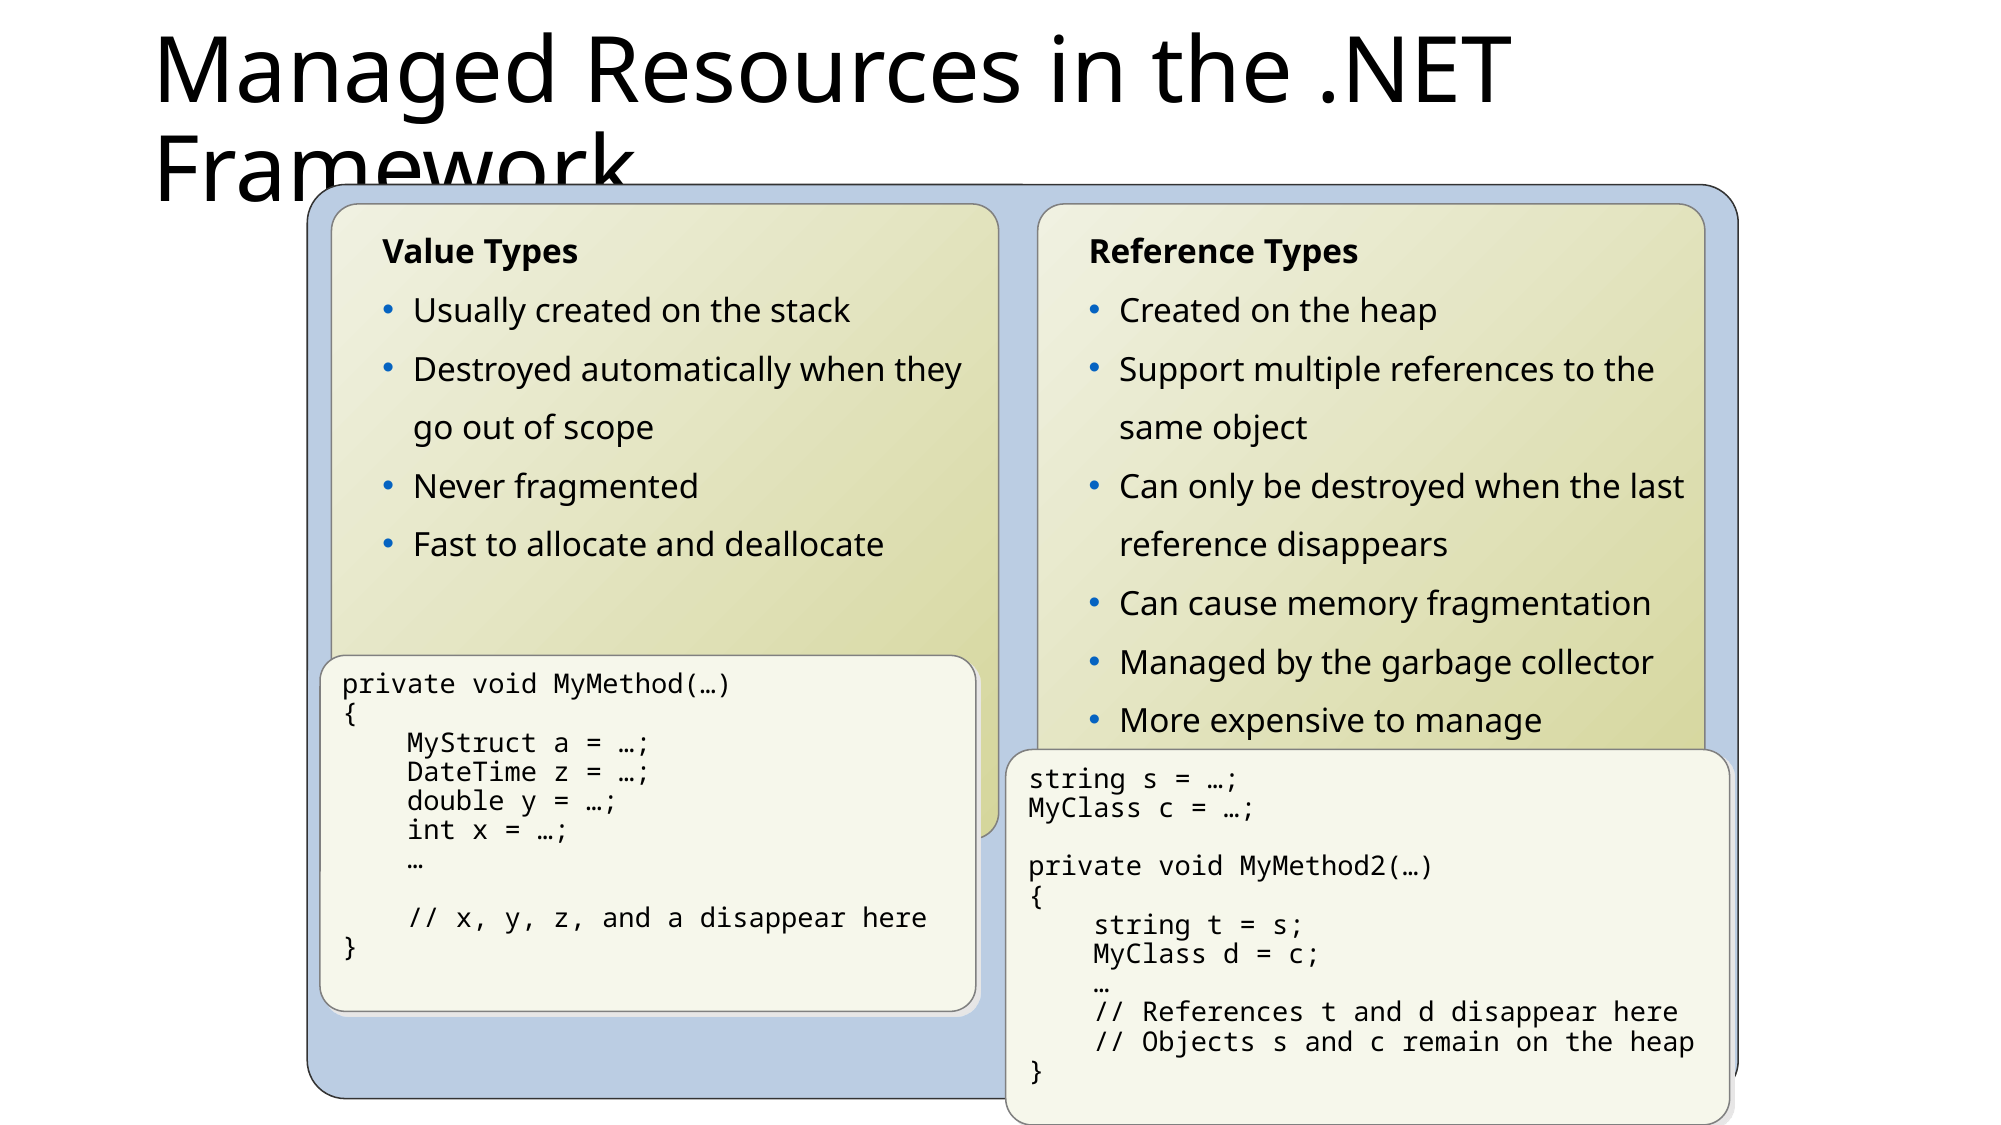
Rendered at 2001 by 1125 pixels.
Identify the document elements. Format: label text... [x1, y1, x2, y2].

text_box private void MyMethod(…) { MyStruct a = …; DateTime z = …; double y = …; int x = …; … // x, y, z, and a disappear here } [319, 655, 976, 1012]
text_box Value Types Usually created on the stack Destroyed automatically when they go out of scope Never fragmented Fast to allocate and deallocate [331, 203, 999, 838]
text_box Reference Types Created on the heap Support multiple references to the same object Can only be destroyed when the last reference disappears Can cause memory fragmentation Managed by the garbage collector More expensive to manage [1037, 203, 1705, 749]
text_box [307, 184, 1739, 1099]
text_box string s = …; MyClass c = …; private void MyMethod2(…) { string t = s; MyClass d = c; … // References t and d disappear here // Objects s and c remain on the heap } [1005, 749, 1730, 1125]
title Managed Resources in the .NET Framework [137, 59, 1863, 185]
